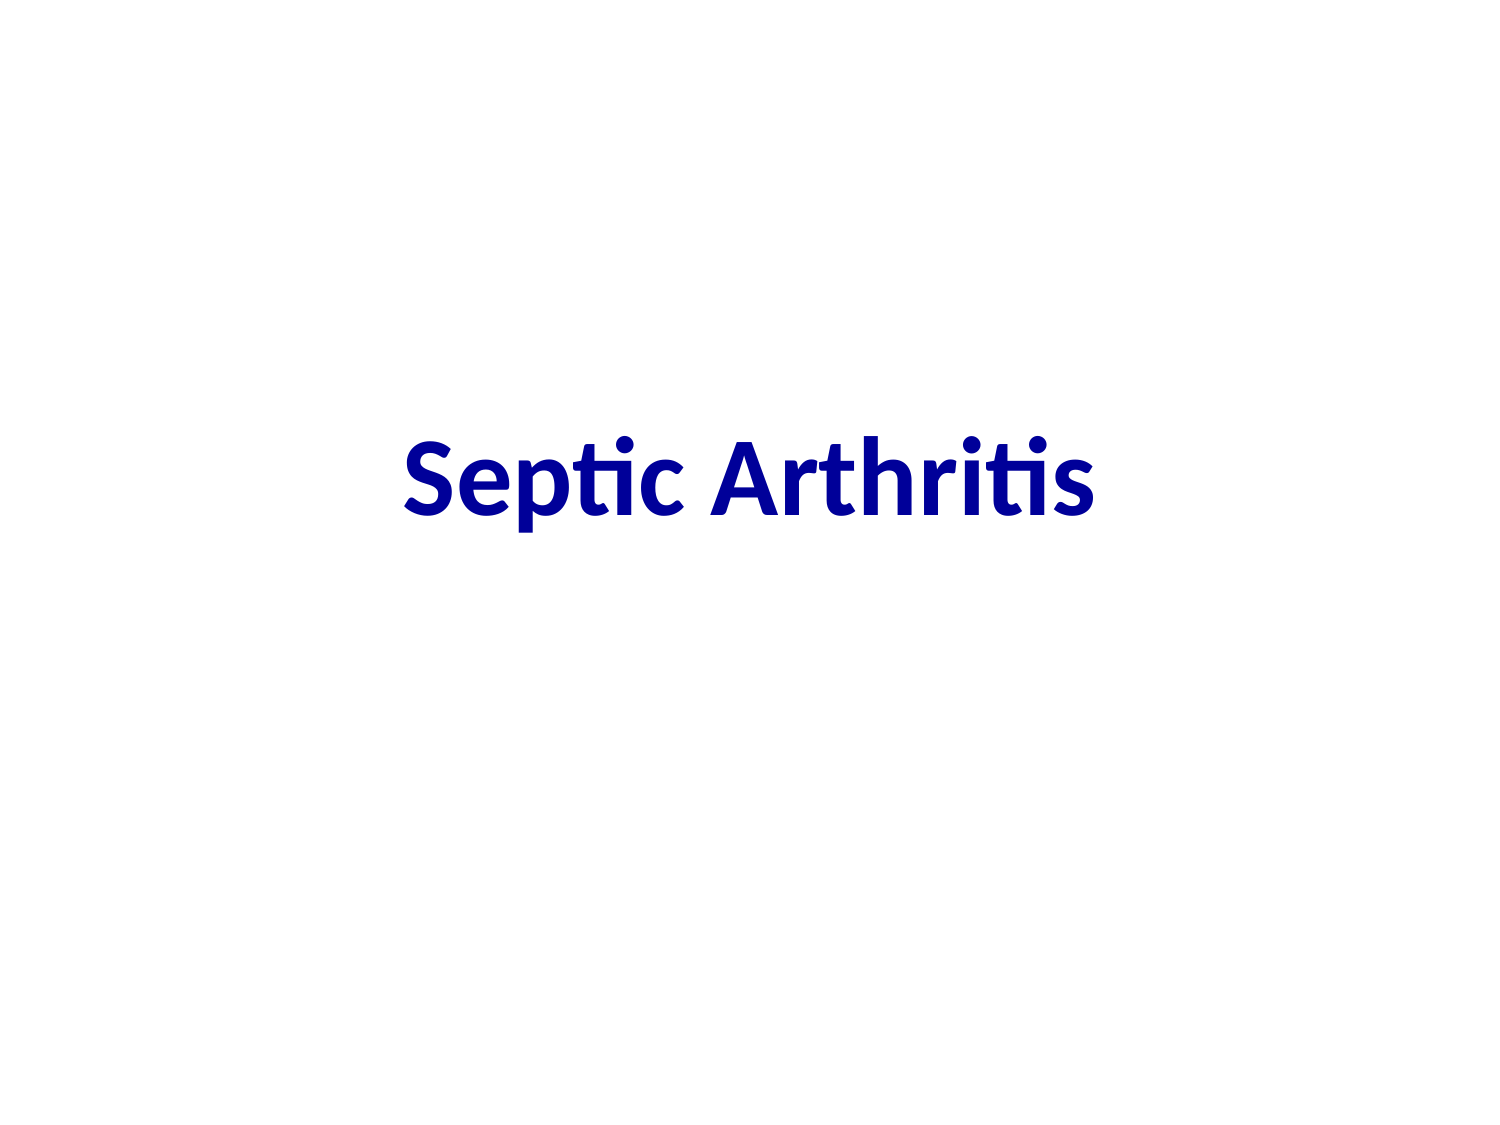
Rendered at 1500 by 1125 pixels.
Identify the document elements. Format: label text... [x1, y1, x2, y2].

title Septic Arthritis [112, 349, 1388, 591]
